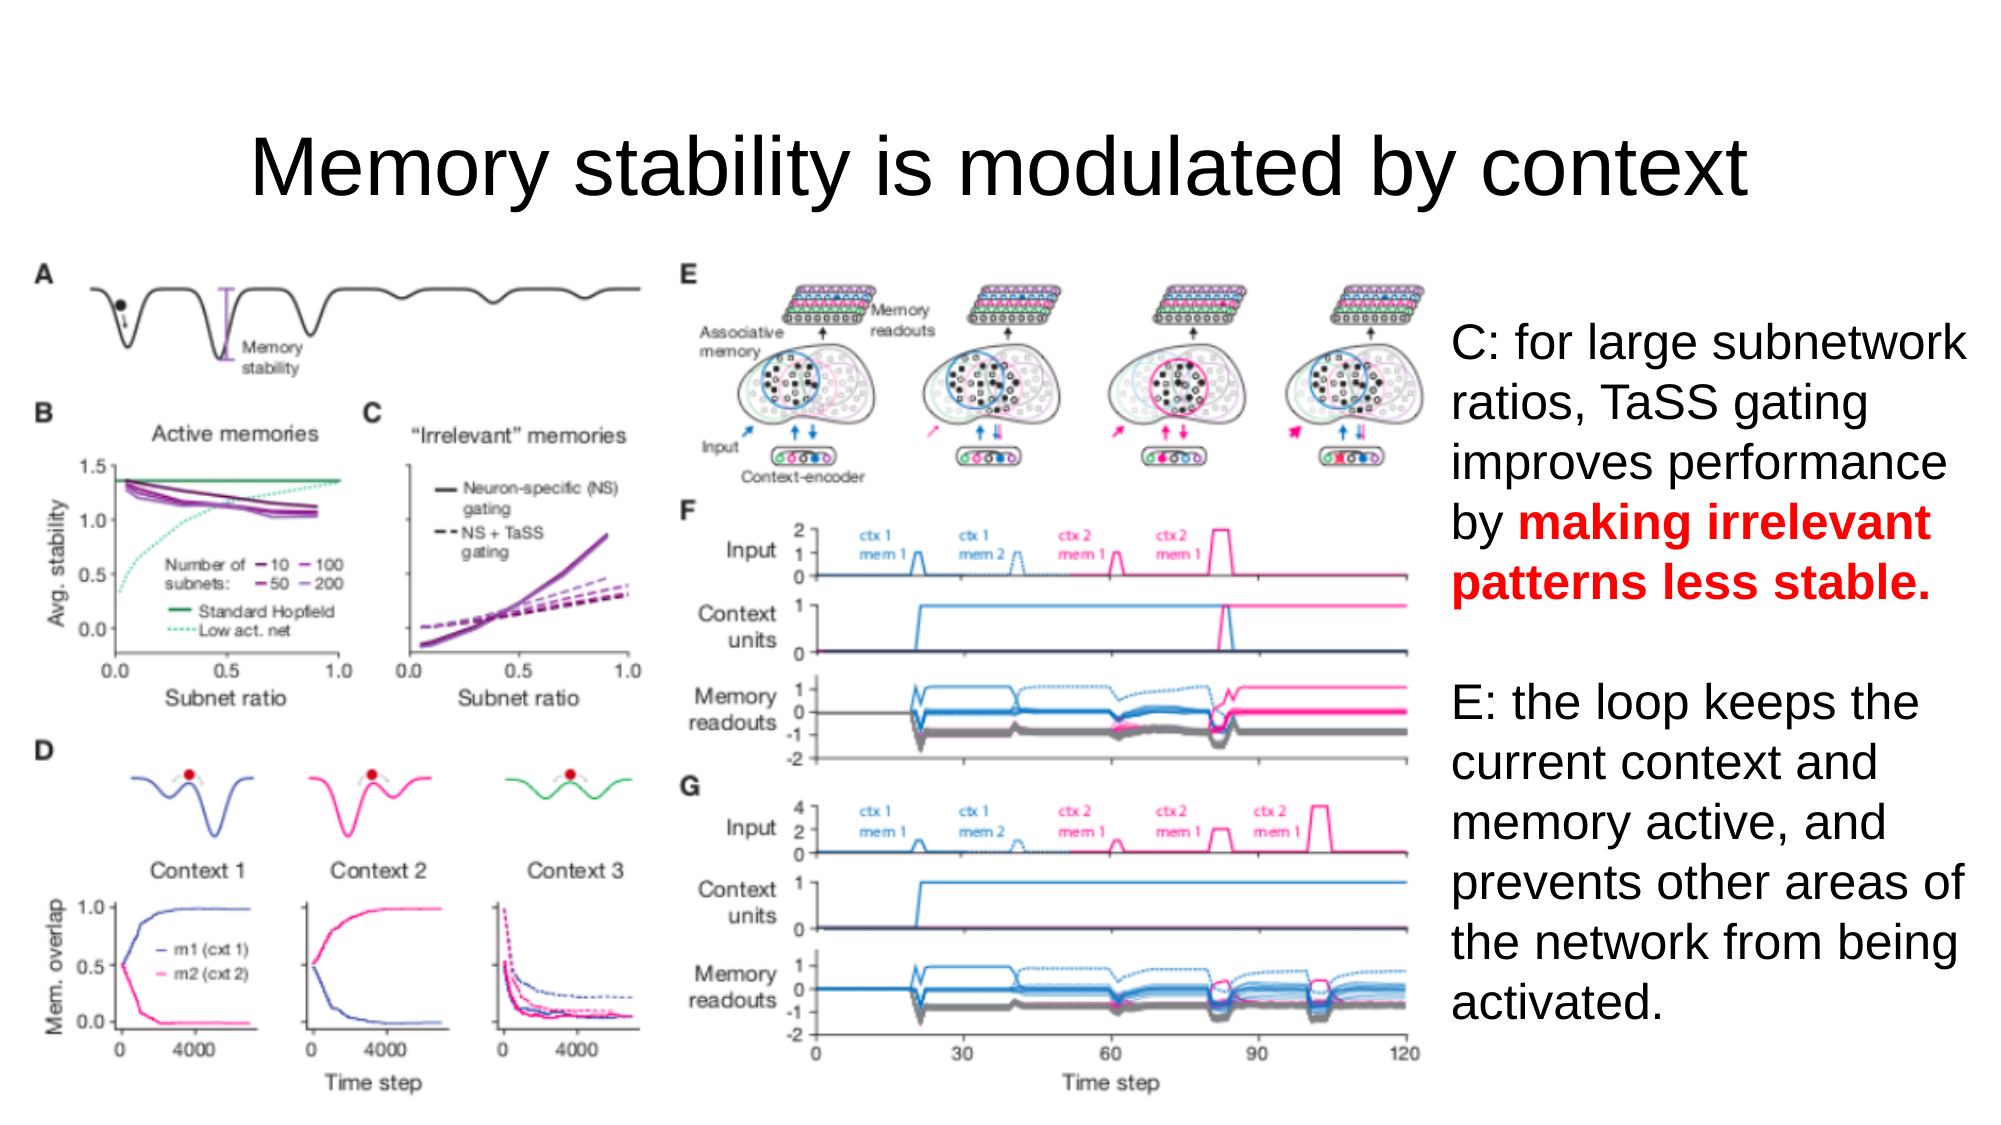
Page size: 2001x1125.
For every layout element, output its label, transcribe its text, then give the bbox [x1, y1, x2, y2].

text_box C: for large subnetwork ratios, TaSS gating improves performance by making irrelevant patterns less stable. E: the loop keeps the current context and memory active, and prevents other areas of the network from being activated. [1437, 302, 2000, 1097]
picture [14, 248, 1437, 1105]
title Memory stability is modulated by context [0, 59, 2000, 278]
